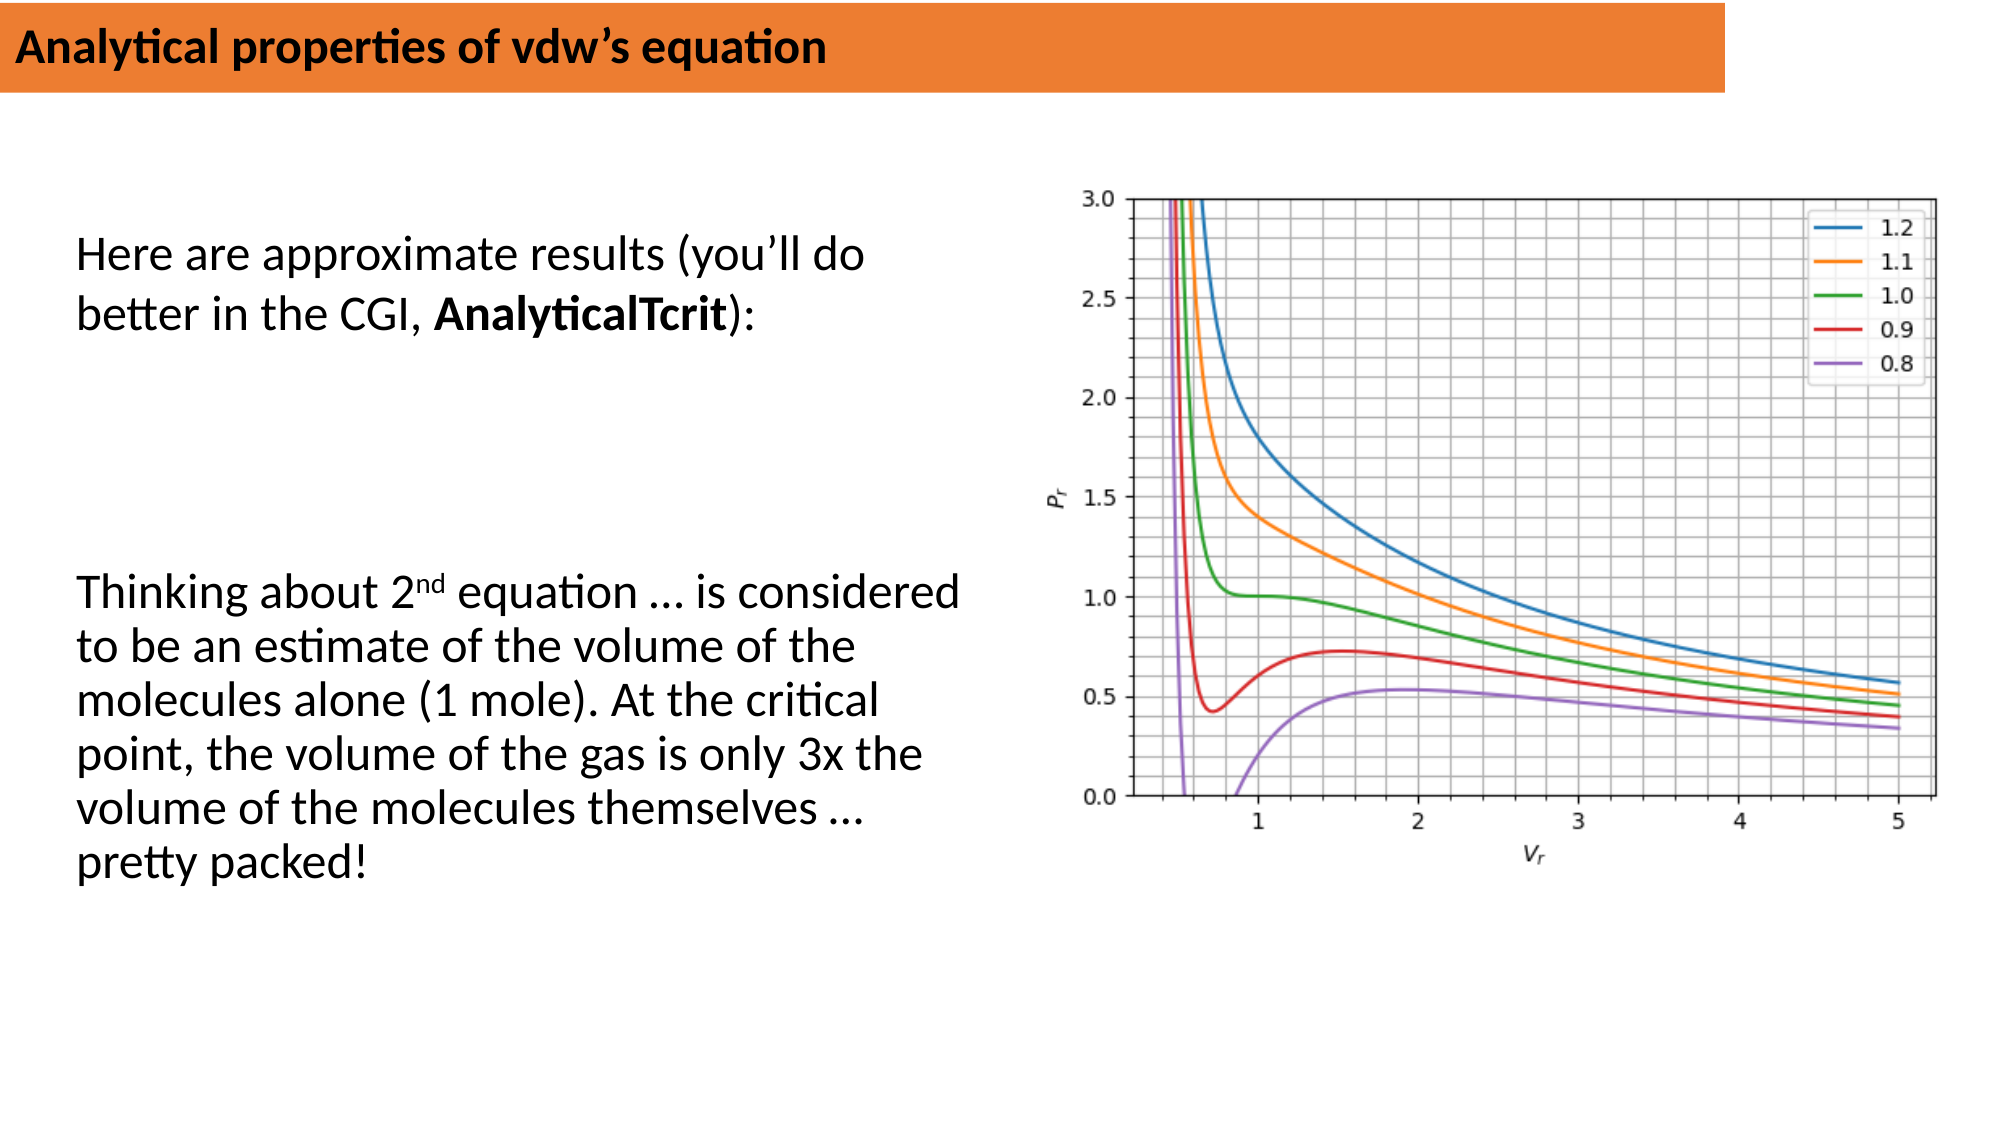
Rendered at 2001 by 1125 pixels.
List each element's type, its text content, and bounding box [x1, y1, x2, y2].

picture [1004, 105, 2000, 881]
text_box Analytical properties of vdw’s equation [0, 2, 1725, 93]
